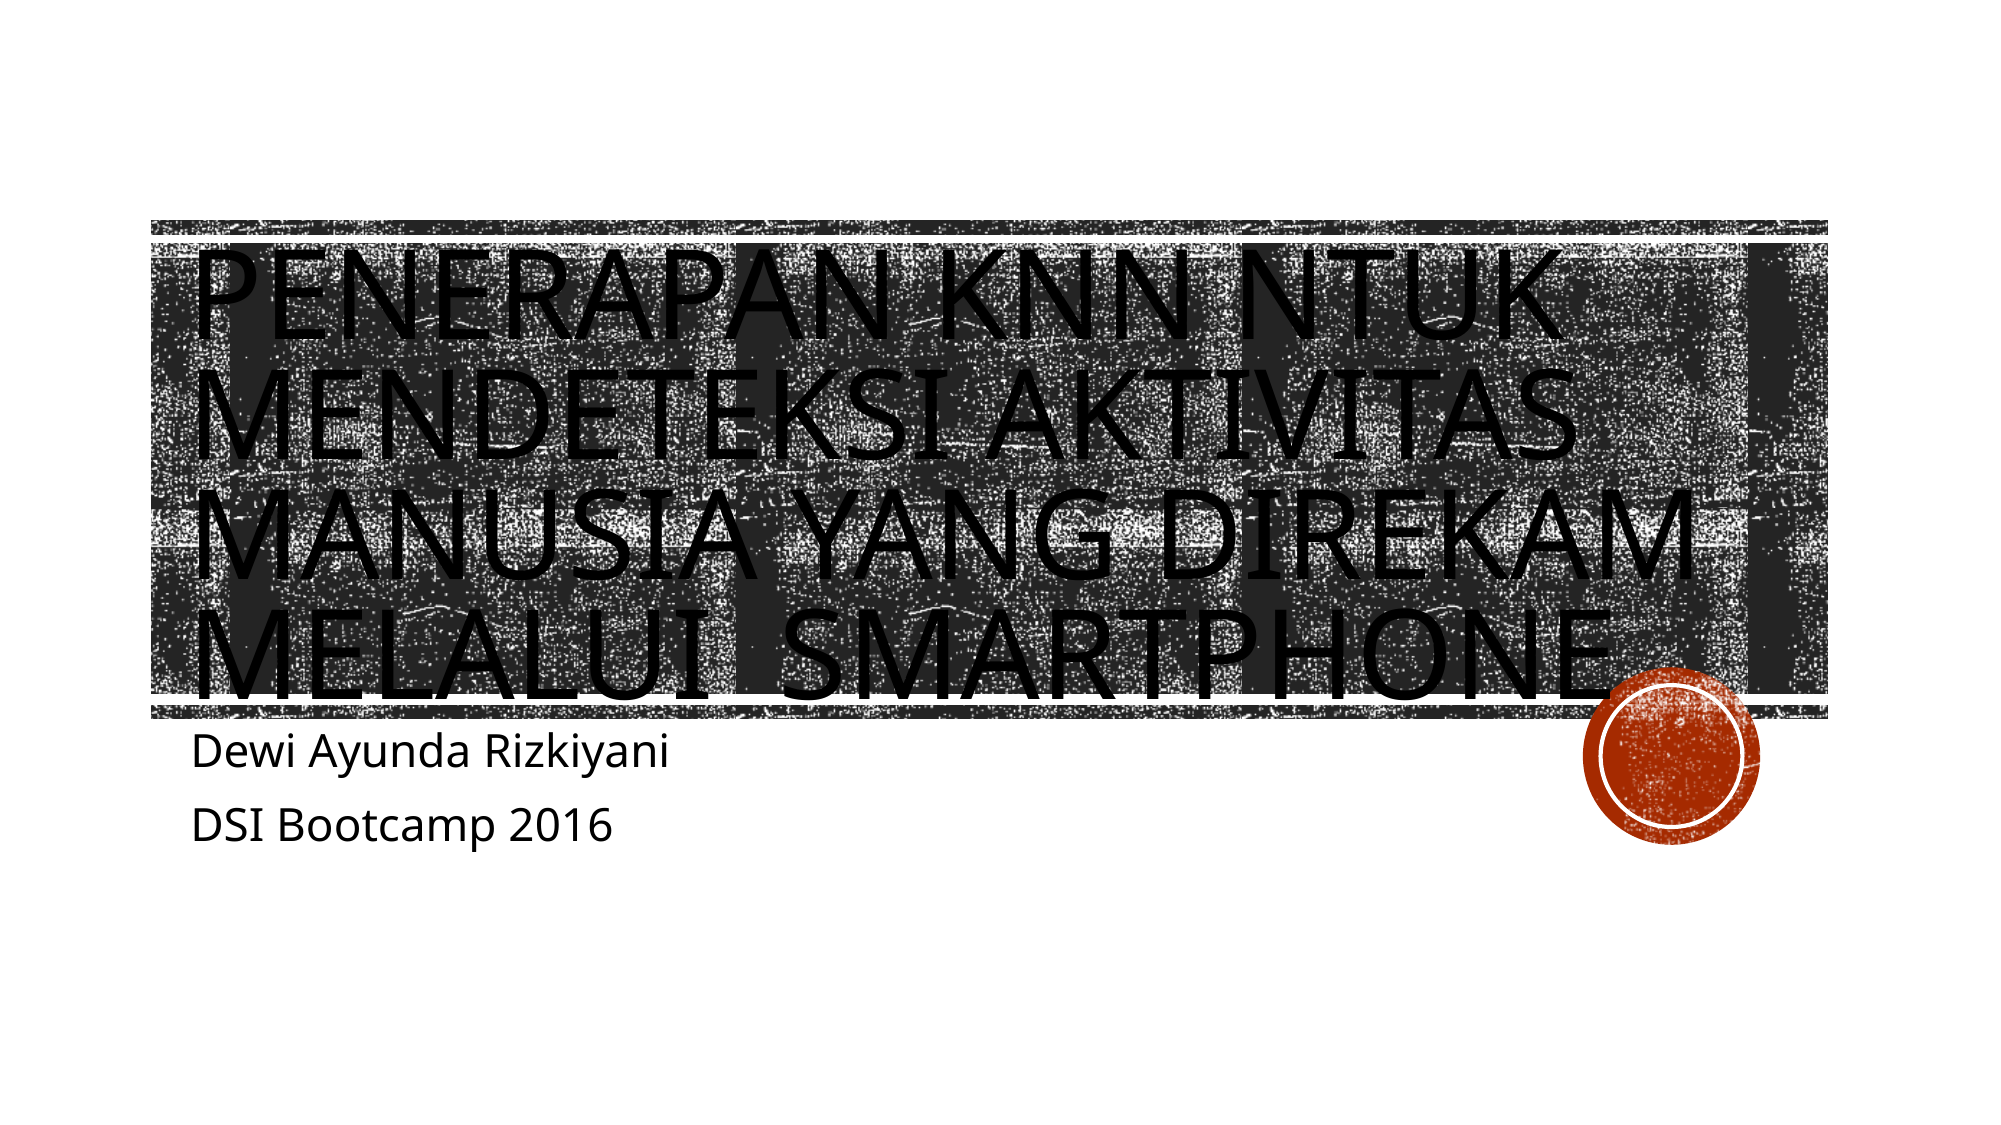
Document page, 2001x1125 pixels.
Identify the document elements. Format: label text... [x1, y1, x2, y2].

title PENERAPAN KNN NTUK MENDETEKSI AKTIVITAS MANUSIA YANG DIREKAM MELALUI SMARTPHONE [172, 234, 1808, 733]
subtitle Dewi Ayunda Rizkiyani DSI Bootcamp 2016 [175, 720, 1470, 896]
